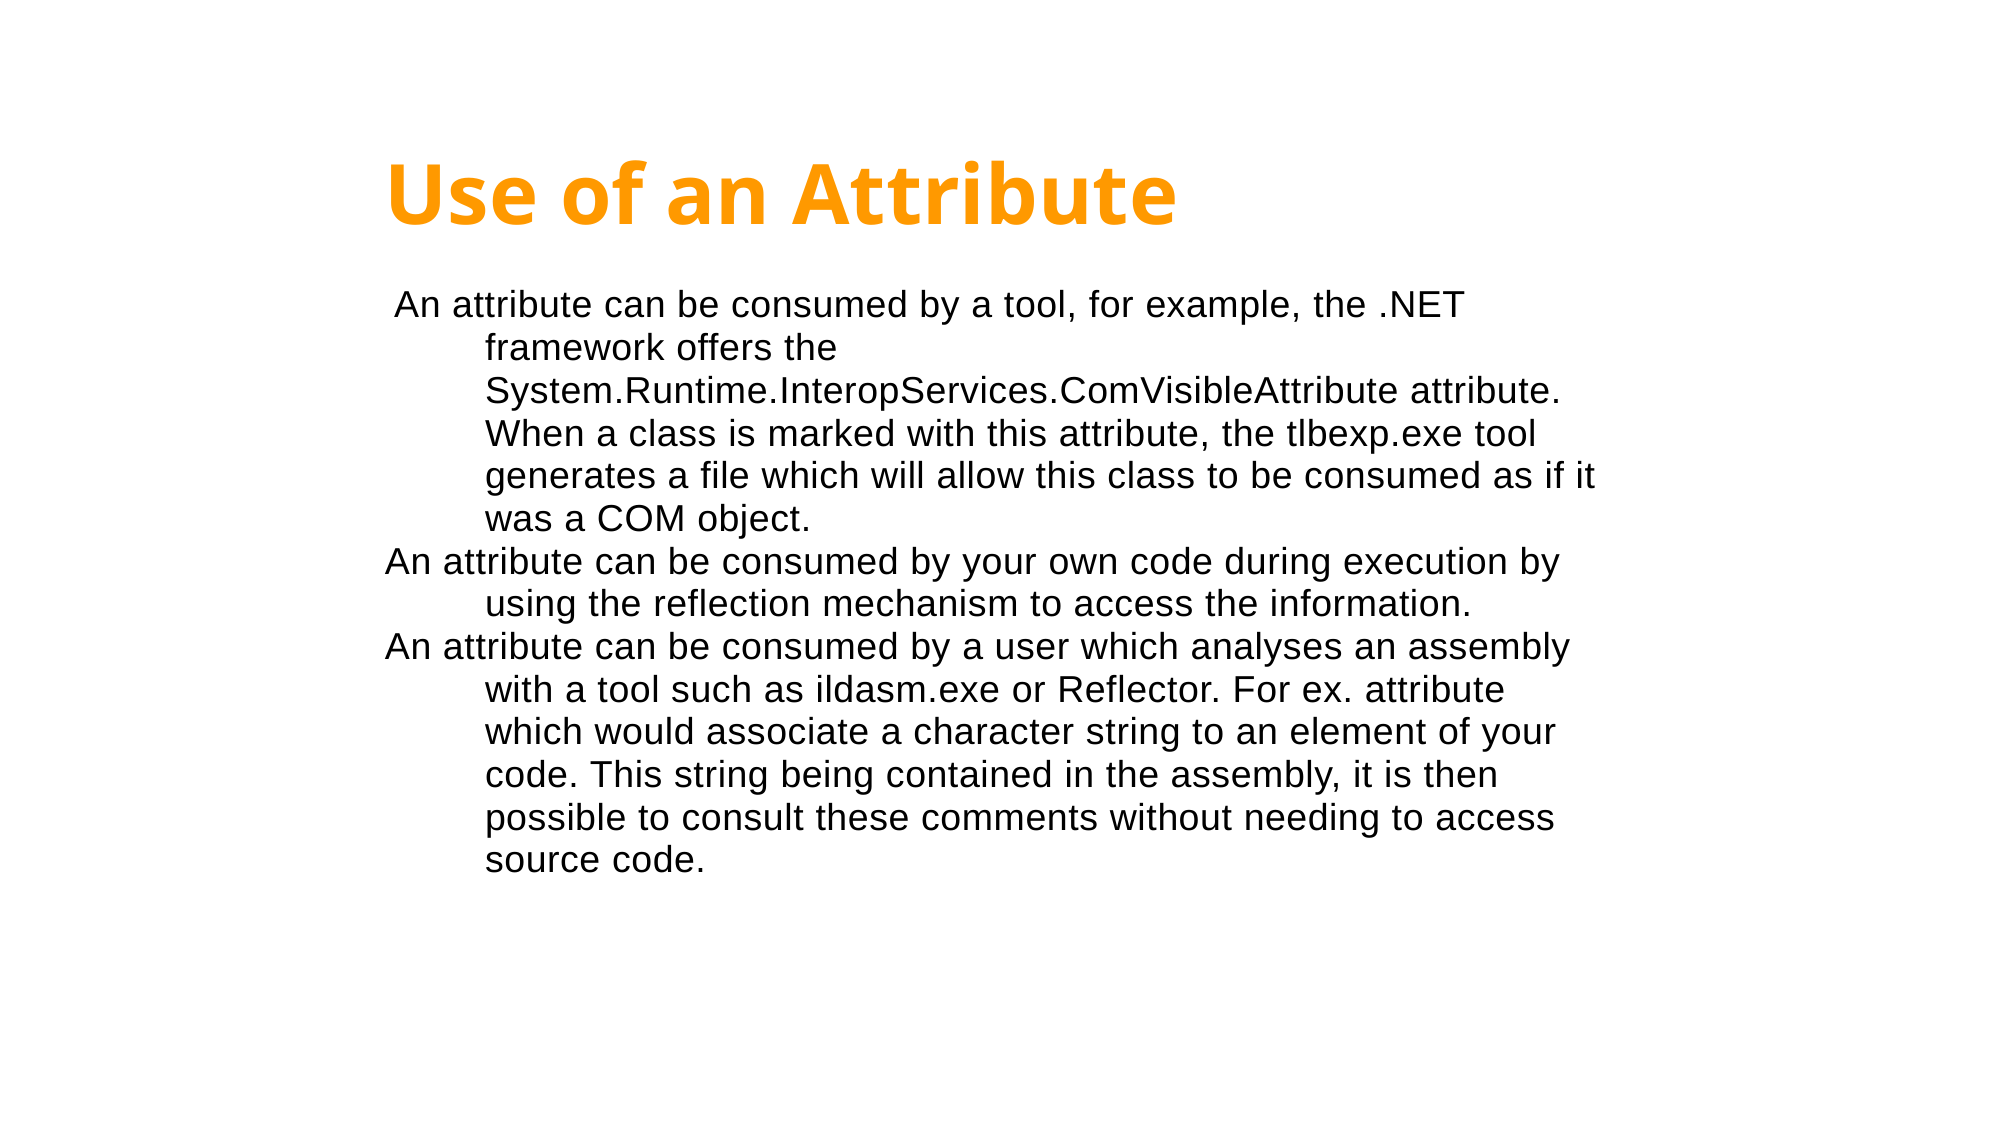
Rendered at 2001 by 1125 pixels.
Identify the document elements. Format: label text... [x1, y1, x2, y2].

text_box Use of an Attribute [369, 73, 1630, 249]
text_box An attribute can be consumed by a tool, for example, the .NET framework offers the System.Runtime.InteropServices.ComVisibleAttribute attribute. When a class is marked with this attribute, the tlbexp.exe tool generates a file which will allow this class to be consumed as if it was a COM object. An attribute can be consumed by your own code during execution by using the reflection mechanism to access the information. An attribute can be consumed by a user which analyses an assembly with a tool such as ildasm.exe or Reflector. For ex. attribute which would associate a character string to an element of your code. This string being contained in the assembly, it is then possible to consult these comments without needing to access source code. [369, 276, 1630, 1052]
